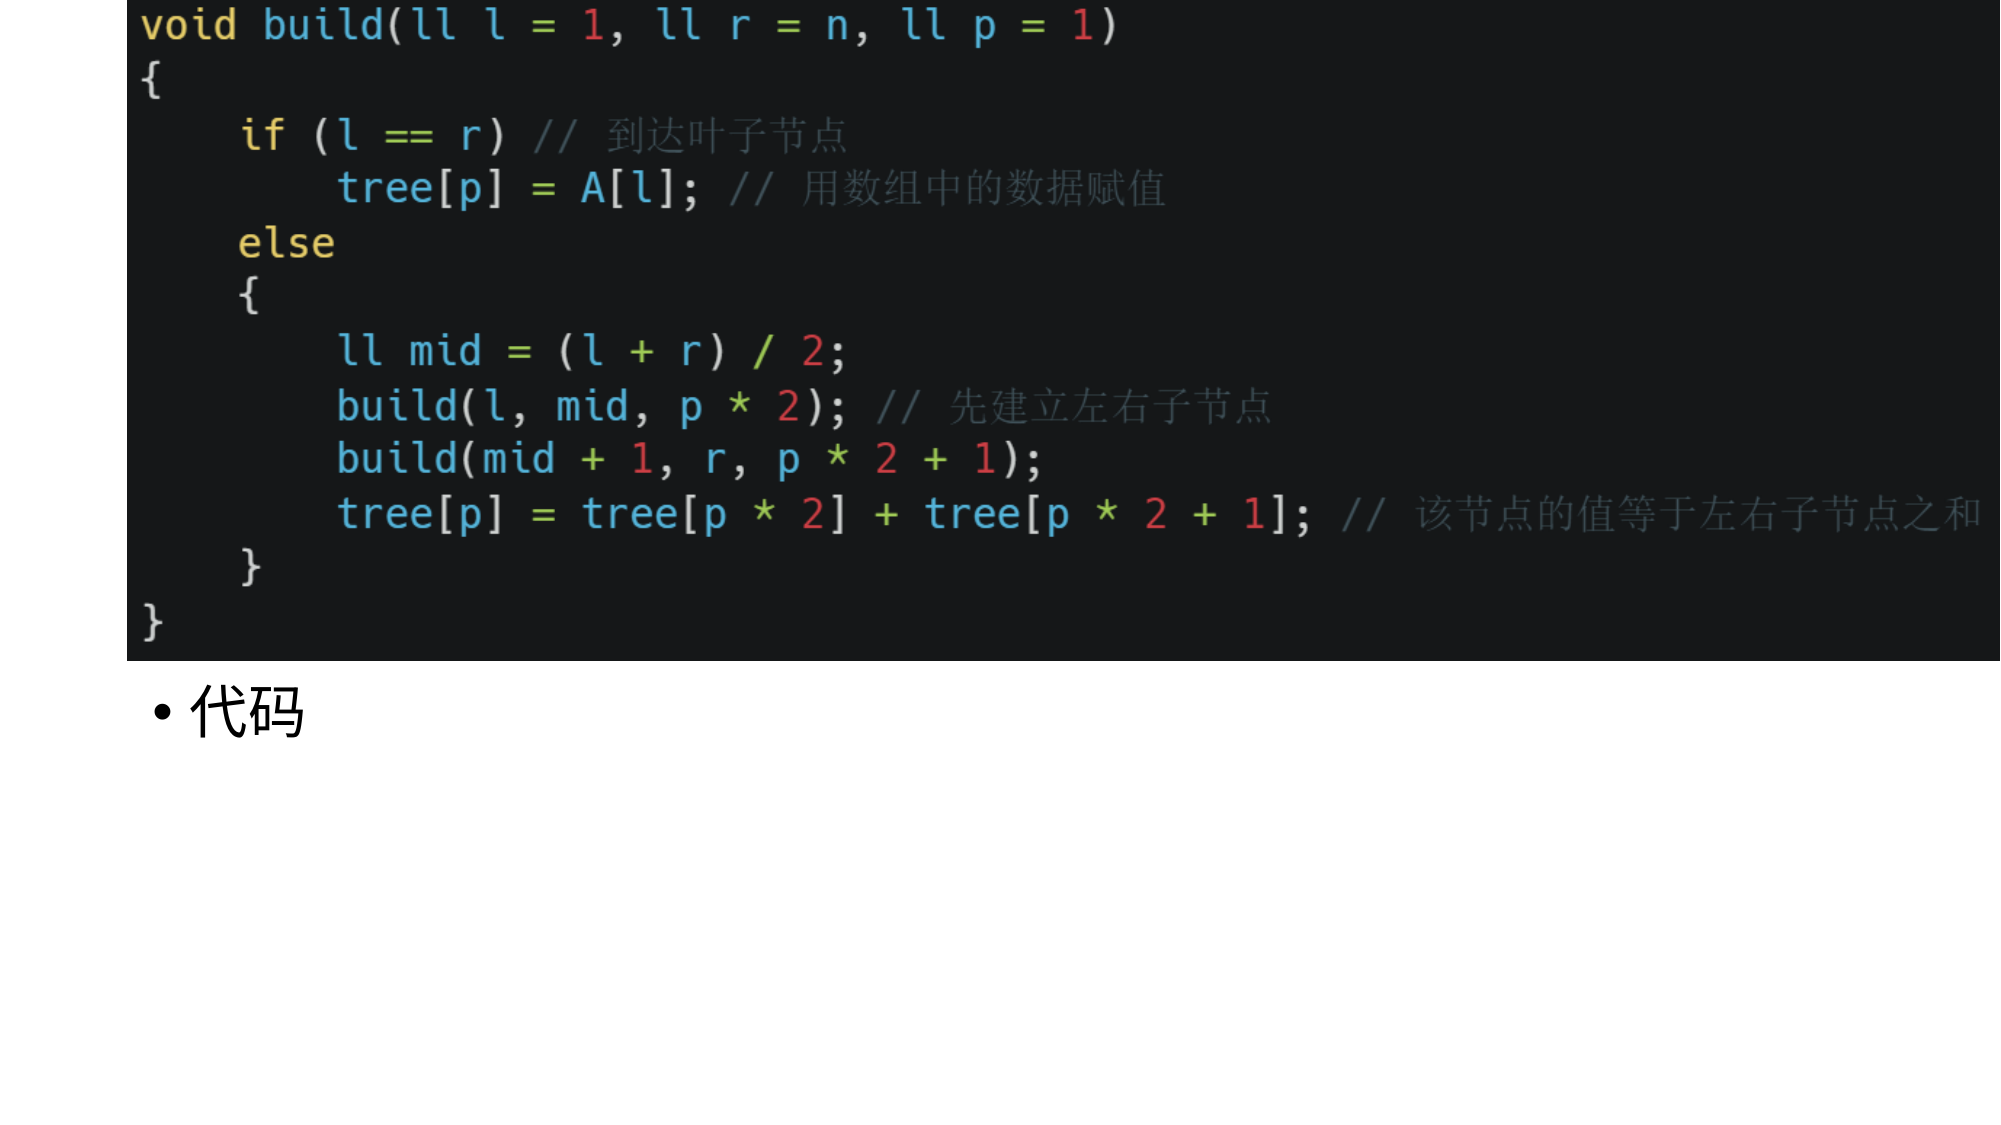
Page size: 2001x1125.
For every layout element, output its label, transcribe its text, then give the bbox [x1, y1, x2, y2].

list 建树 由于是完全二叉树 所以x的两个儿子就是2x和2x+1，父亲就是x/2 代码 [137, 661, 748, 1014]
picture [127, 0, 2000, 661]
